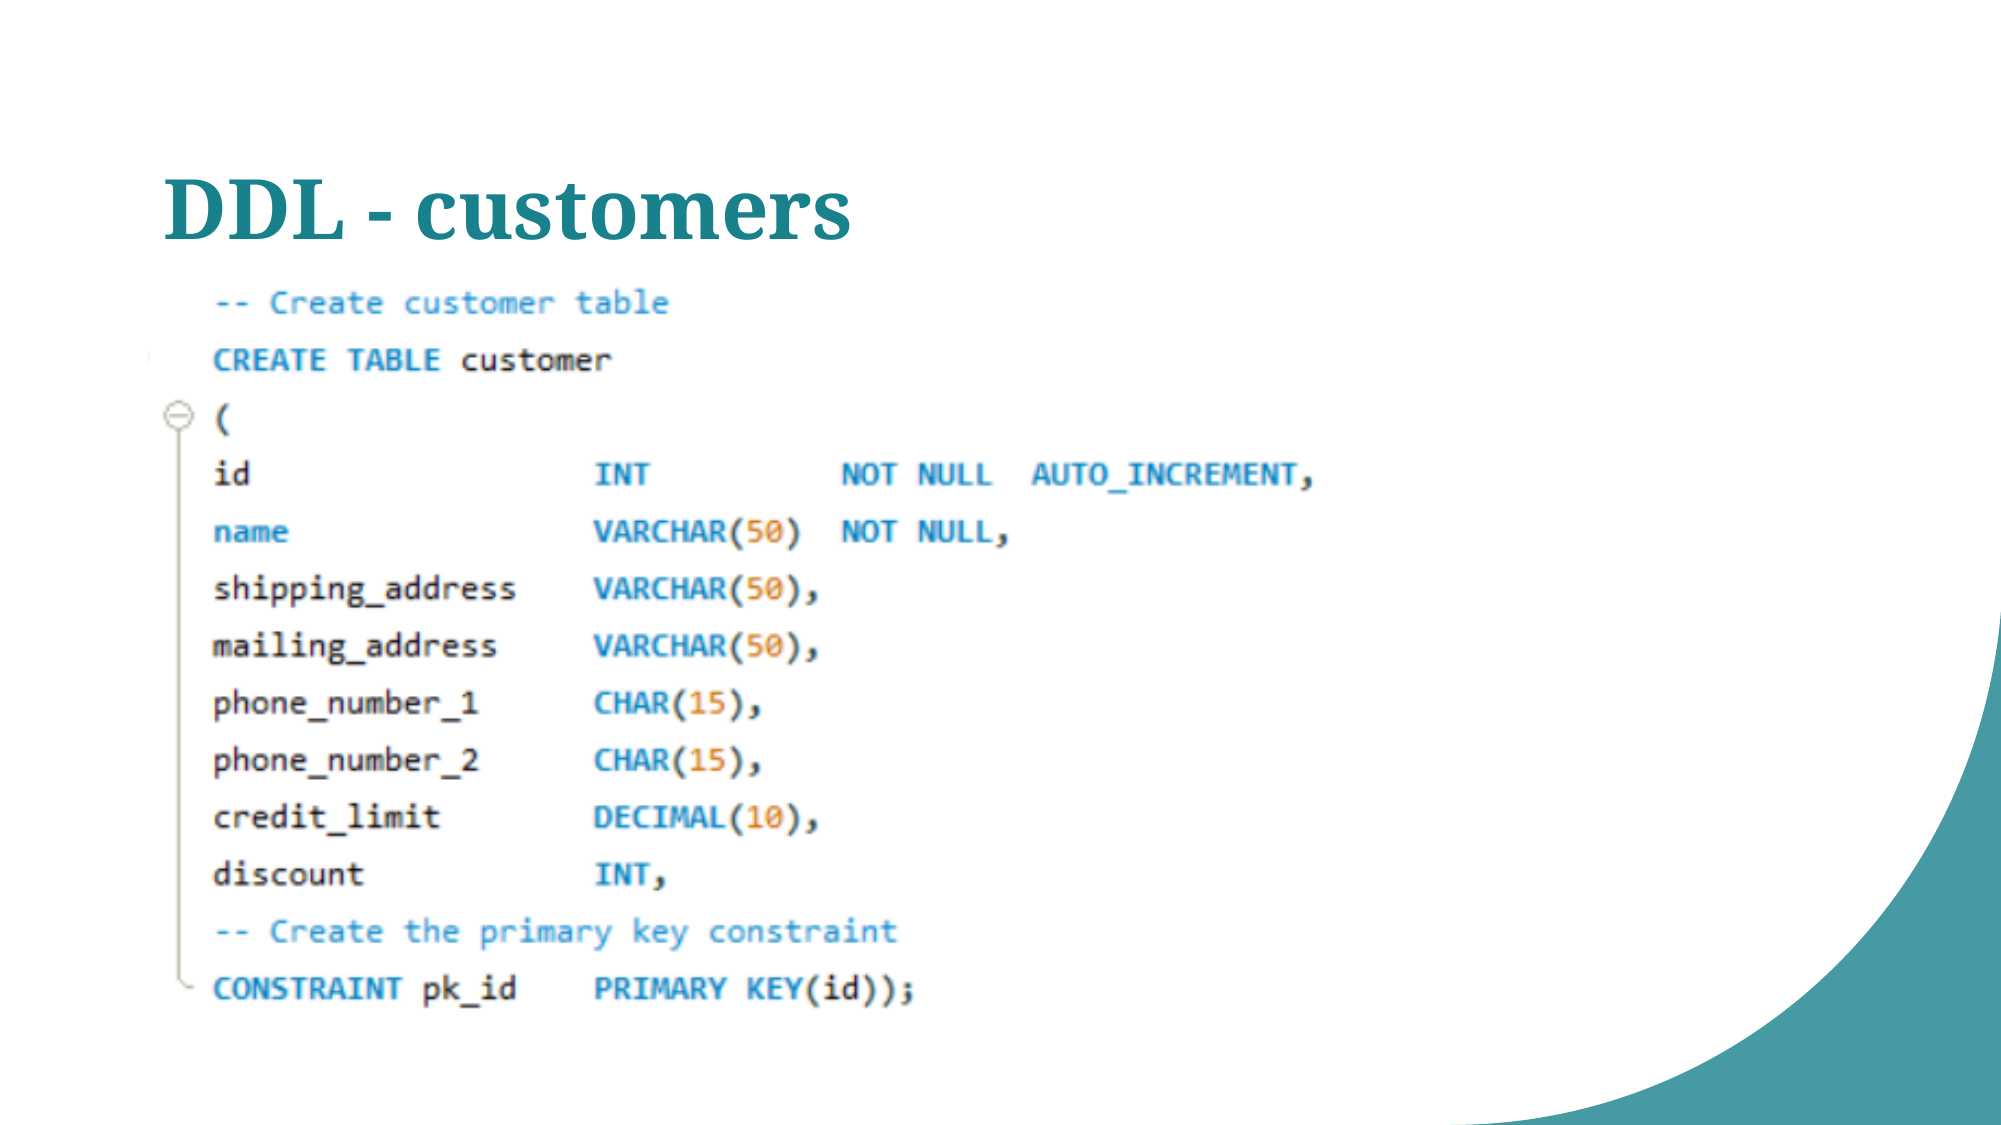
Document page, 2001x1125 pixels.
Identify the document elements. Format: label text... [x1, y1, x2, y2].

title DDL - customers [148, 96, 1775, 315]
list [148, 273, 1373, 1029]
